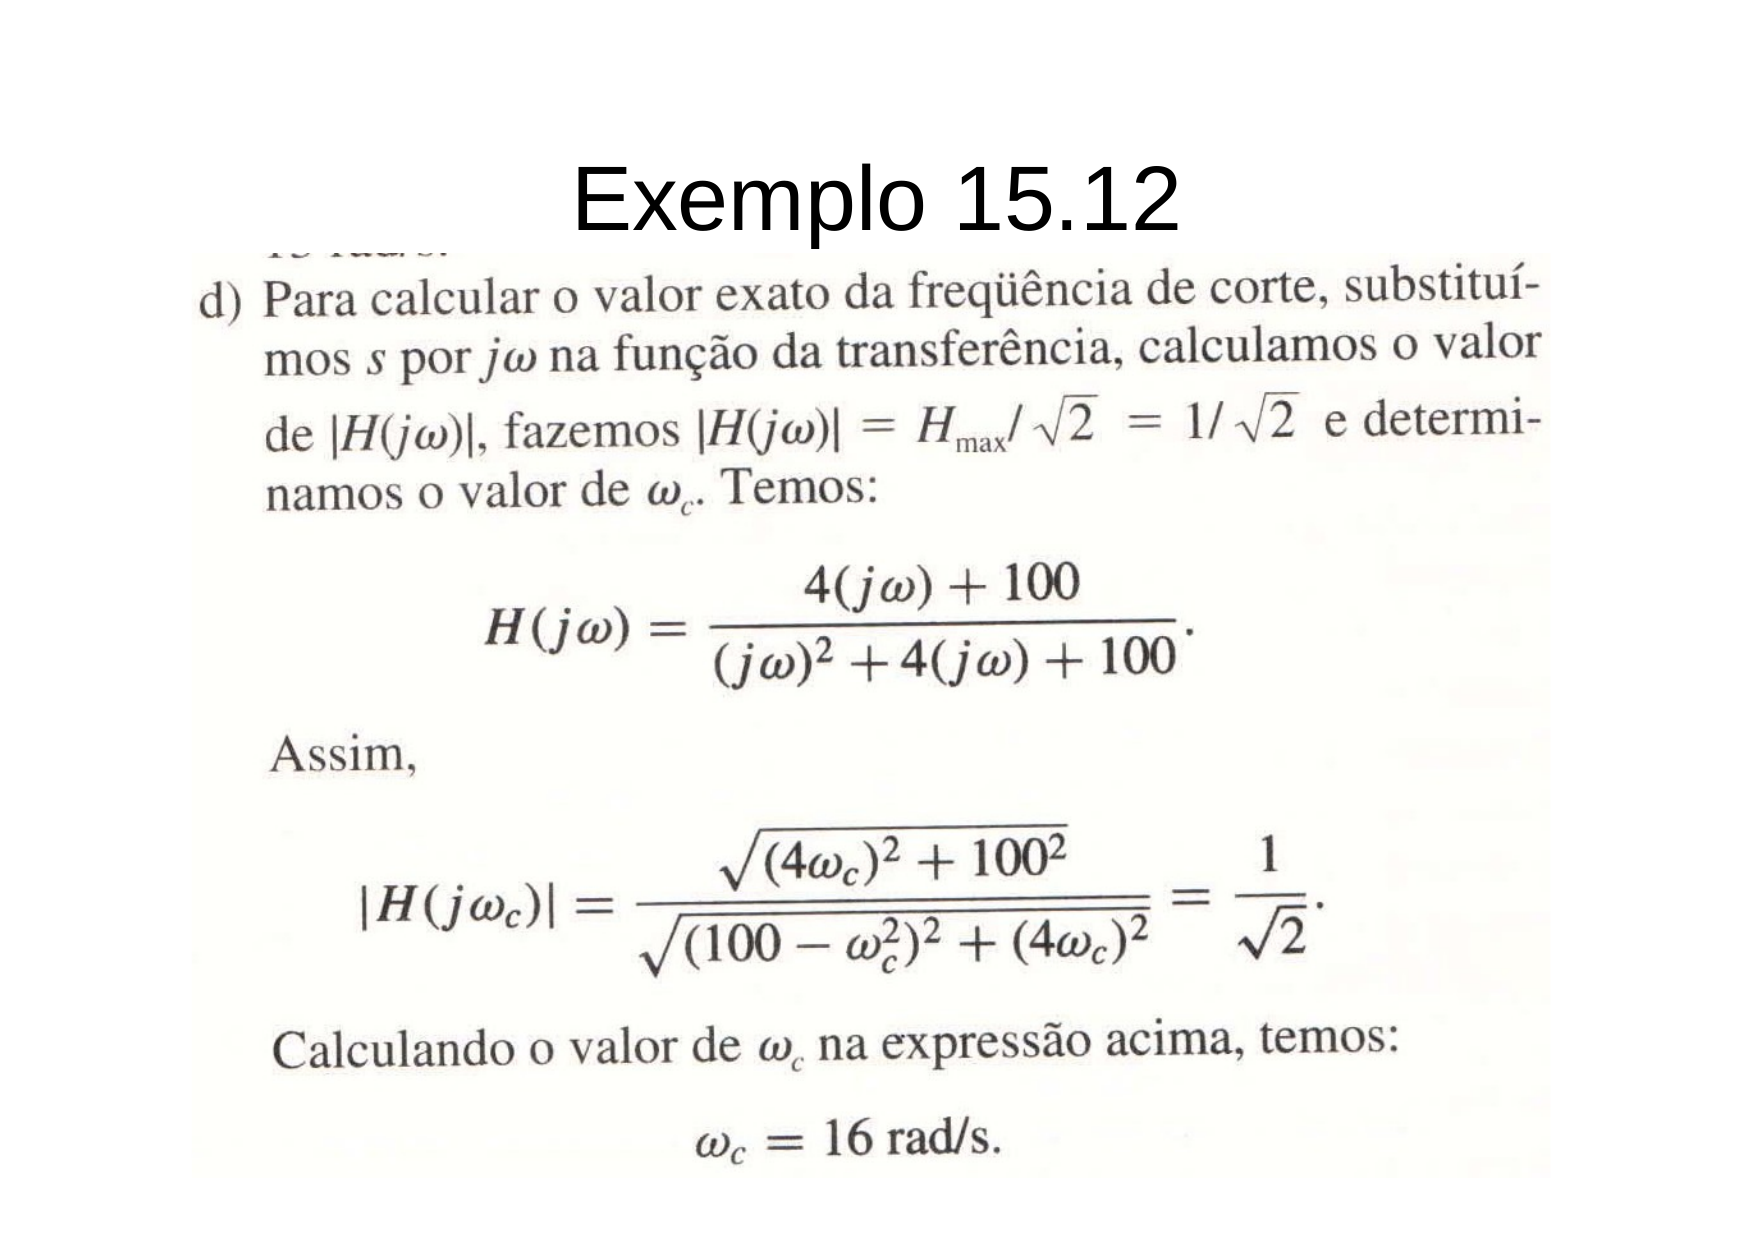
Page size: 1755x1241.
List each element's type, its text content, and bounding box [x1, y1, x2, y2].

title Exemplo 15.12 [225, 93, 1529, 253]
text_box [191, 253, 1551, 1178]
